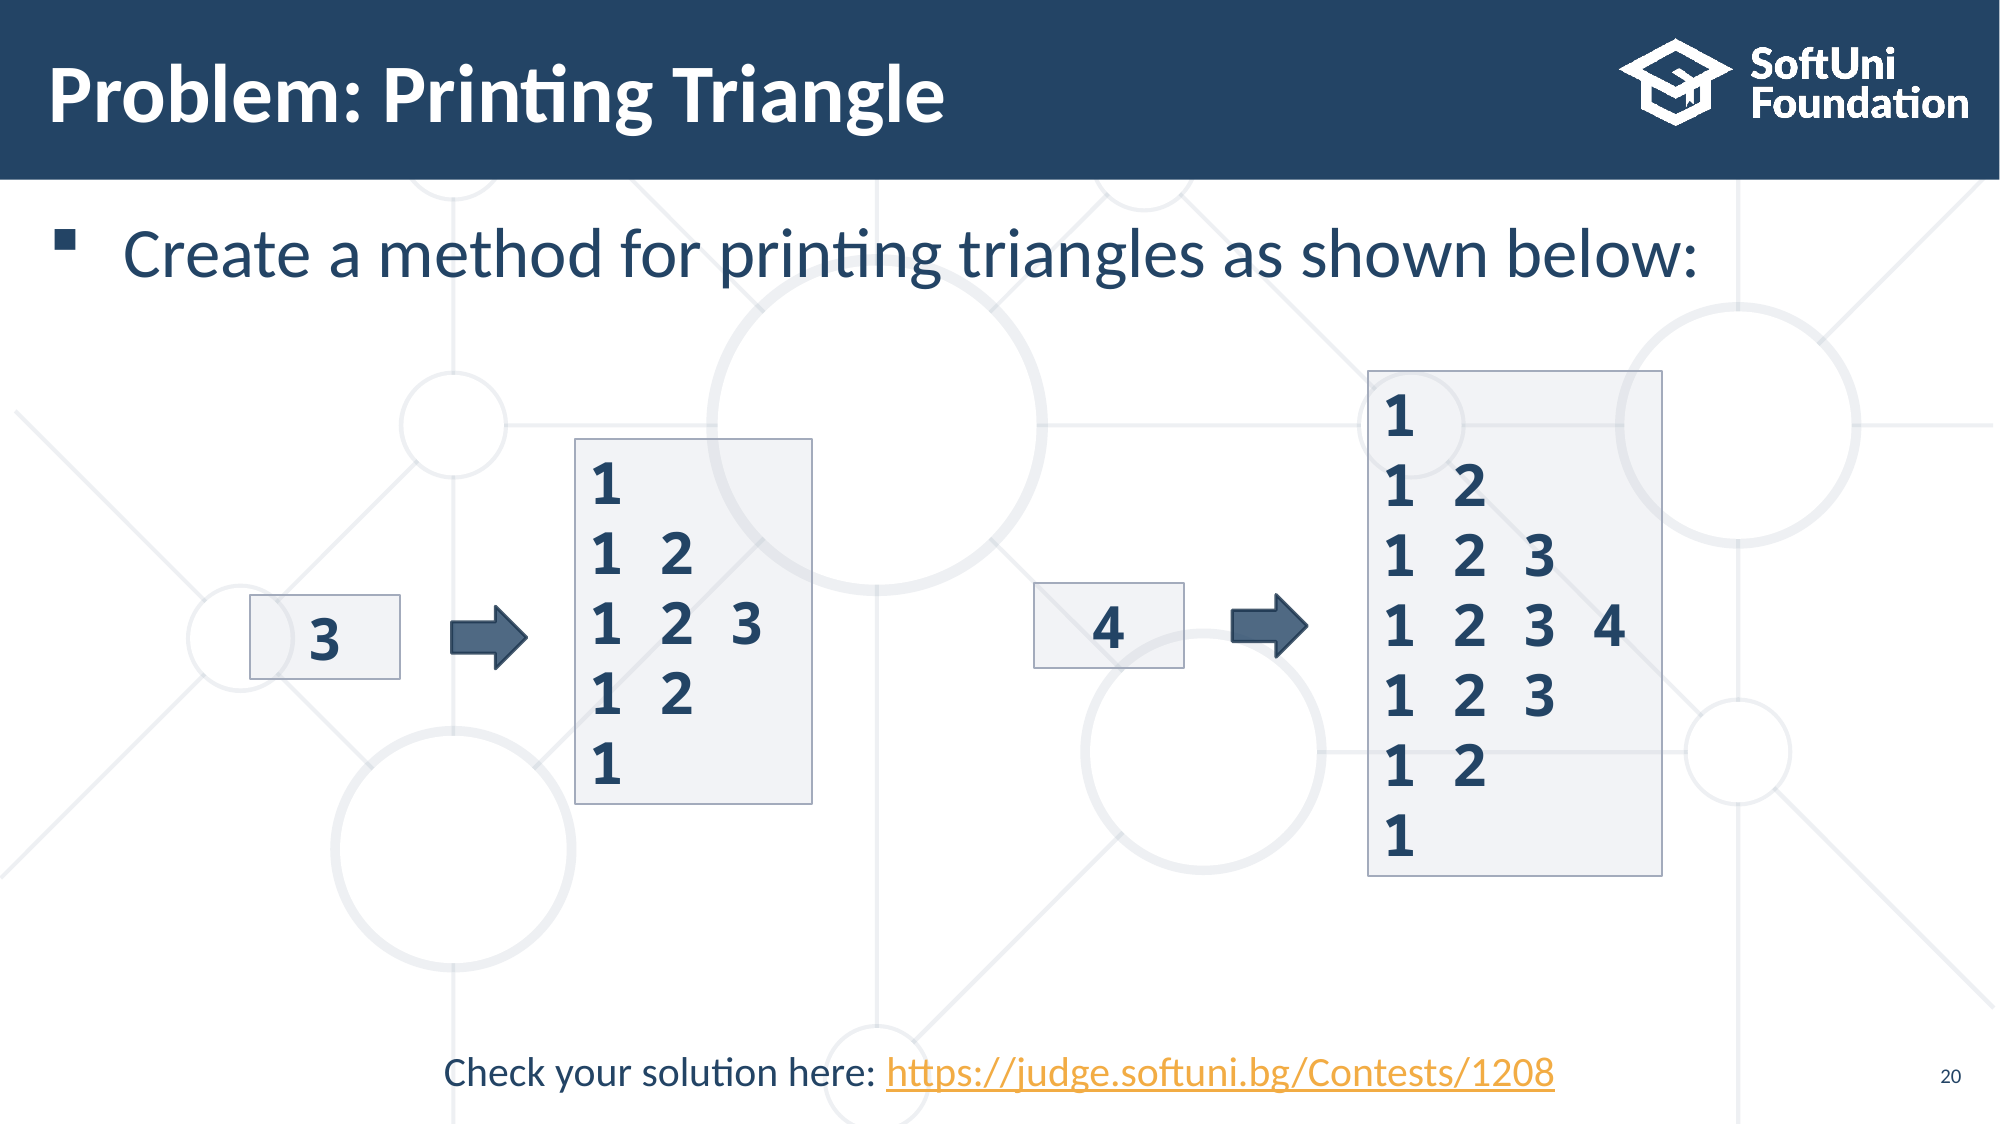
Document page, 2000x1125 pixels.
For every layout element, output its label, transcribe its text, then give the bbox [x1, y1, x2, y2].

text_box [449, 604, 529, 671]
text_box Check your solution here: https://judge.softuni.bg/Contests/1208 [130, 1036, 1869, 1102]
text_box 1 1 2 1 2 3 1 2 1 [574, 439, 813, 804]
text_box 4 [1033, 582, 1184, 668]
text_box 3 [249, 594, 400, 680]
text_box [1230, 592, 1310, 660]
title Problem: Printing Triangle [31, 16, 1591, 162]
text_box 1 1 2 1 2 3 1 2 3 4 1 2 3 1 2 1 [1367, 370, 1662, 876]
list Create a method for printing triangles as shown below: [31, 196, 1970, 1050]
picture [1618, 38, 1968, 126]
slide_number 20 [1896, 1049, 1968, 1101]
